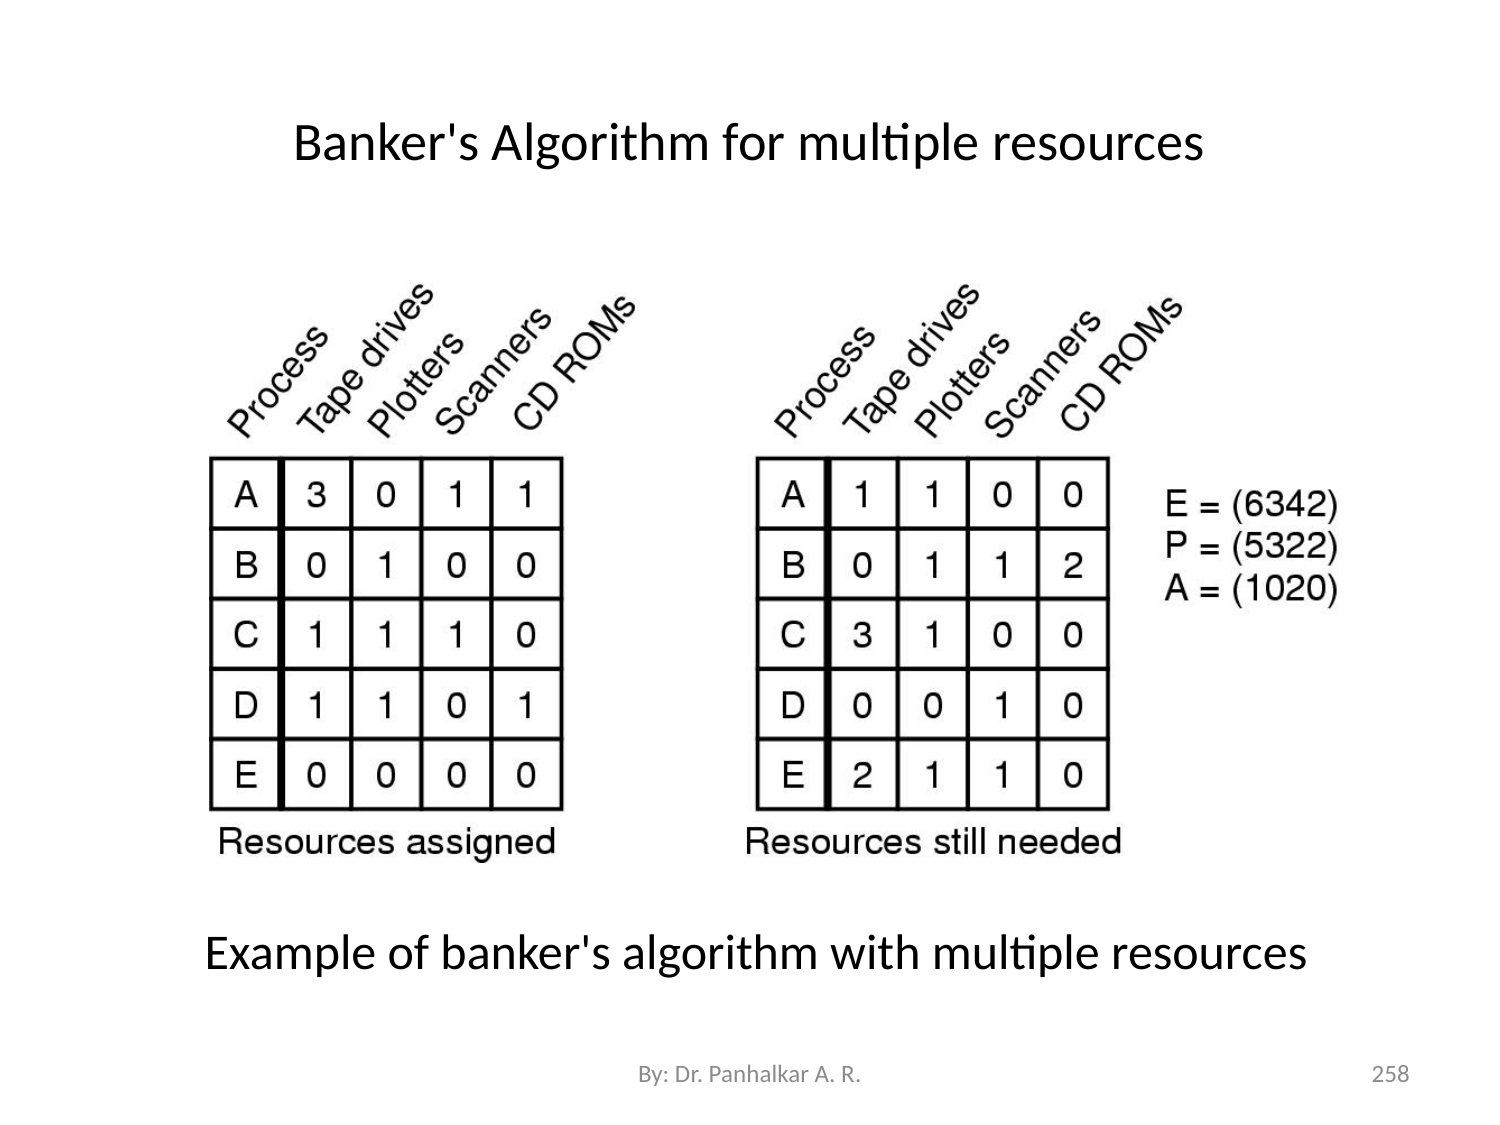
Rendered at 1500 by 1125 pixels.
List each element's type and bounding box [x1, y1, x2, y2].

picture [208, 264, 1349, 863]
footer [512, 1042, 988, 1103]
list [62, 912, 1450, 1008]
title [75, 45, 1425, 233]
slide_number [1074, 1042, 1425, 1103]
